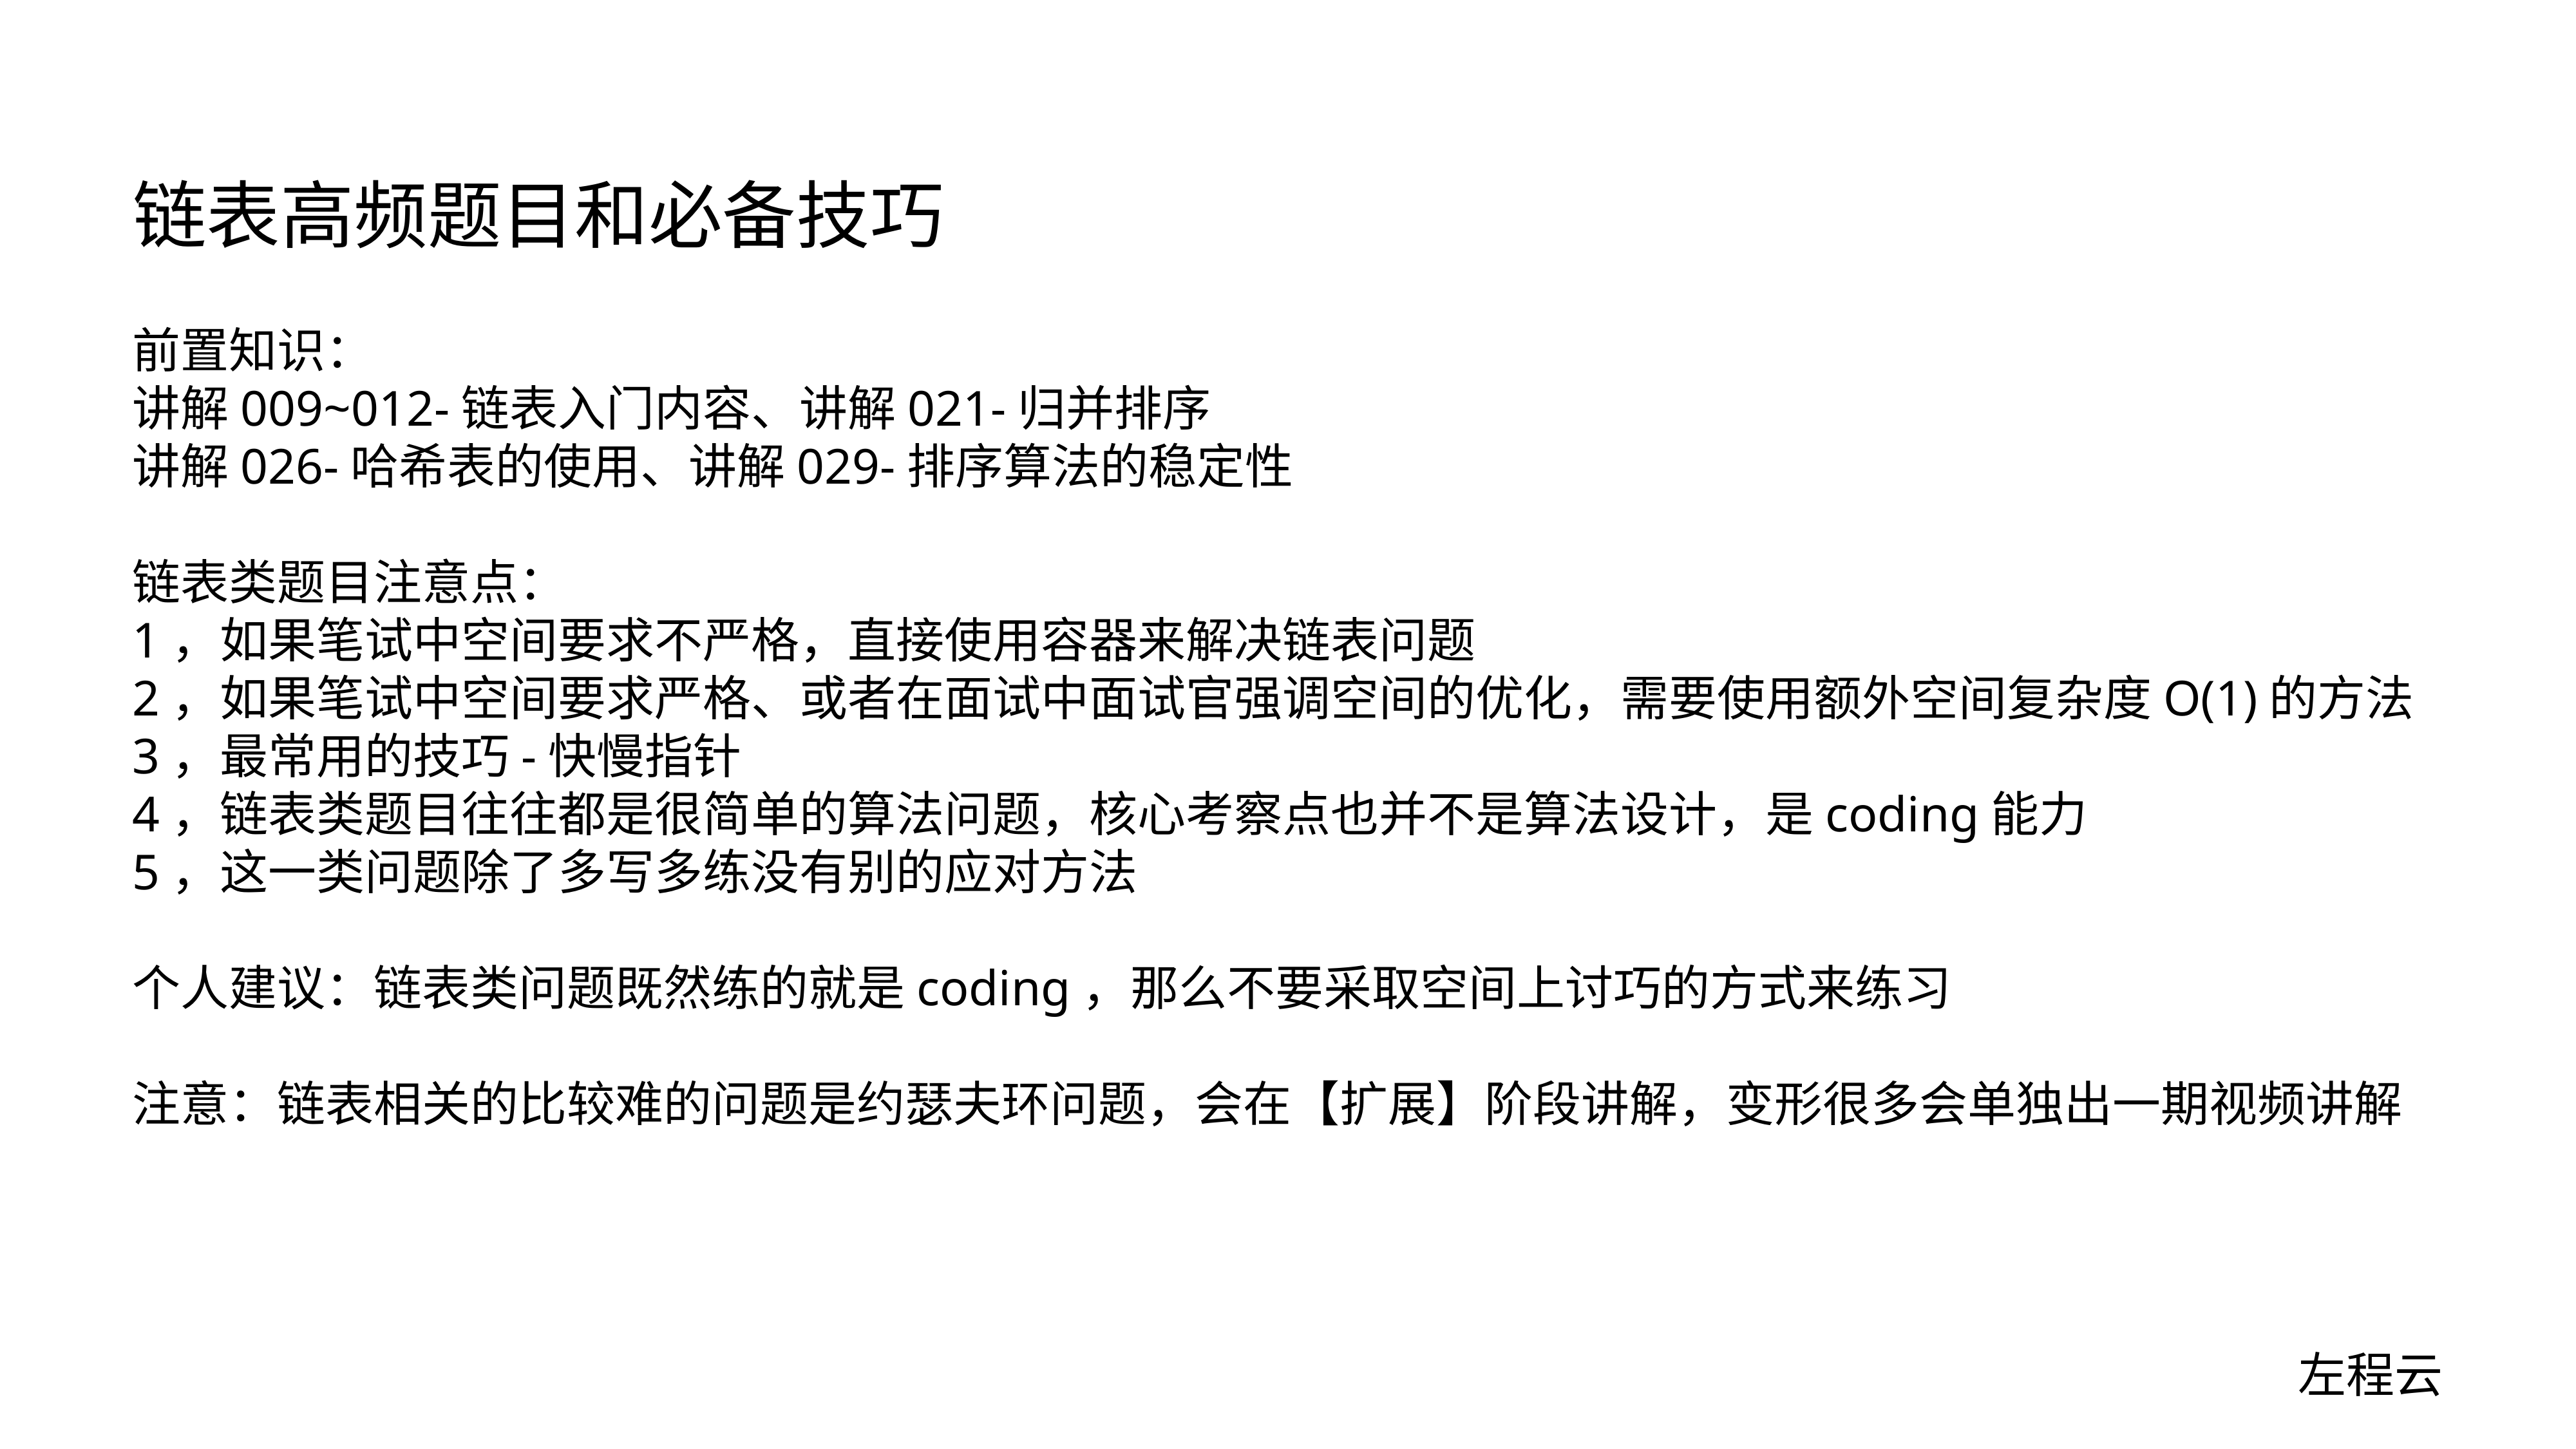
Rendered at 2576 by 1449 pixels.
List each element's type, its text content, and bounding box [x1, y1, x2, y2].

text_box 左程云 [127, 1339, 2449, 1408]
text_box 前置知识： 讲解009~012-链表入门内容、讲解021-归并排序 讲解026-哈希表的使用、讲解029-排序算法的稳定性 链表类题目注意点： 1，如果笔试中空间要求不严格，直接使用容器来解决链表问题 2，如果笔试中空间要求严格、或者在面试中面试官强调空间的优化，需要使用额外空间复杂度O(1)的方法 3，最常用的技巧-快慢指针 4，链表类题目往往都是很简单的算法问题，核心考察点也并不是算法设计，是coding能力 5，这一类问题除了多写多练没有别的应对方法 个人建议：链表类问题既然练的就是coding，那么不要采取空间上讨巧的方式来练习 注意：链表相关的比较难的问题是约瑟夫环问题，会在【扩展】阶段讲解，变形很多会单独出一期视频讲解 [127, 314, 2467, 1304]
title 链表高频题目和必备技巧 [127, 48, 2449, 263]
